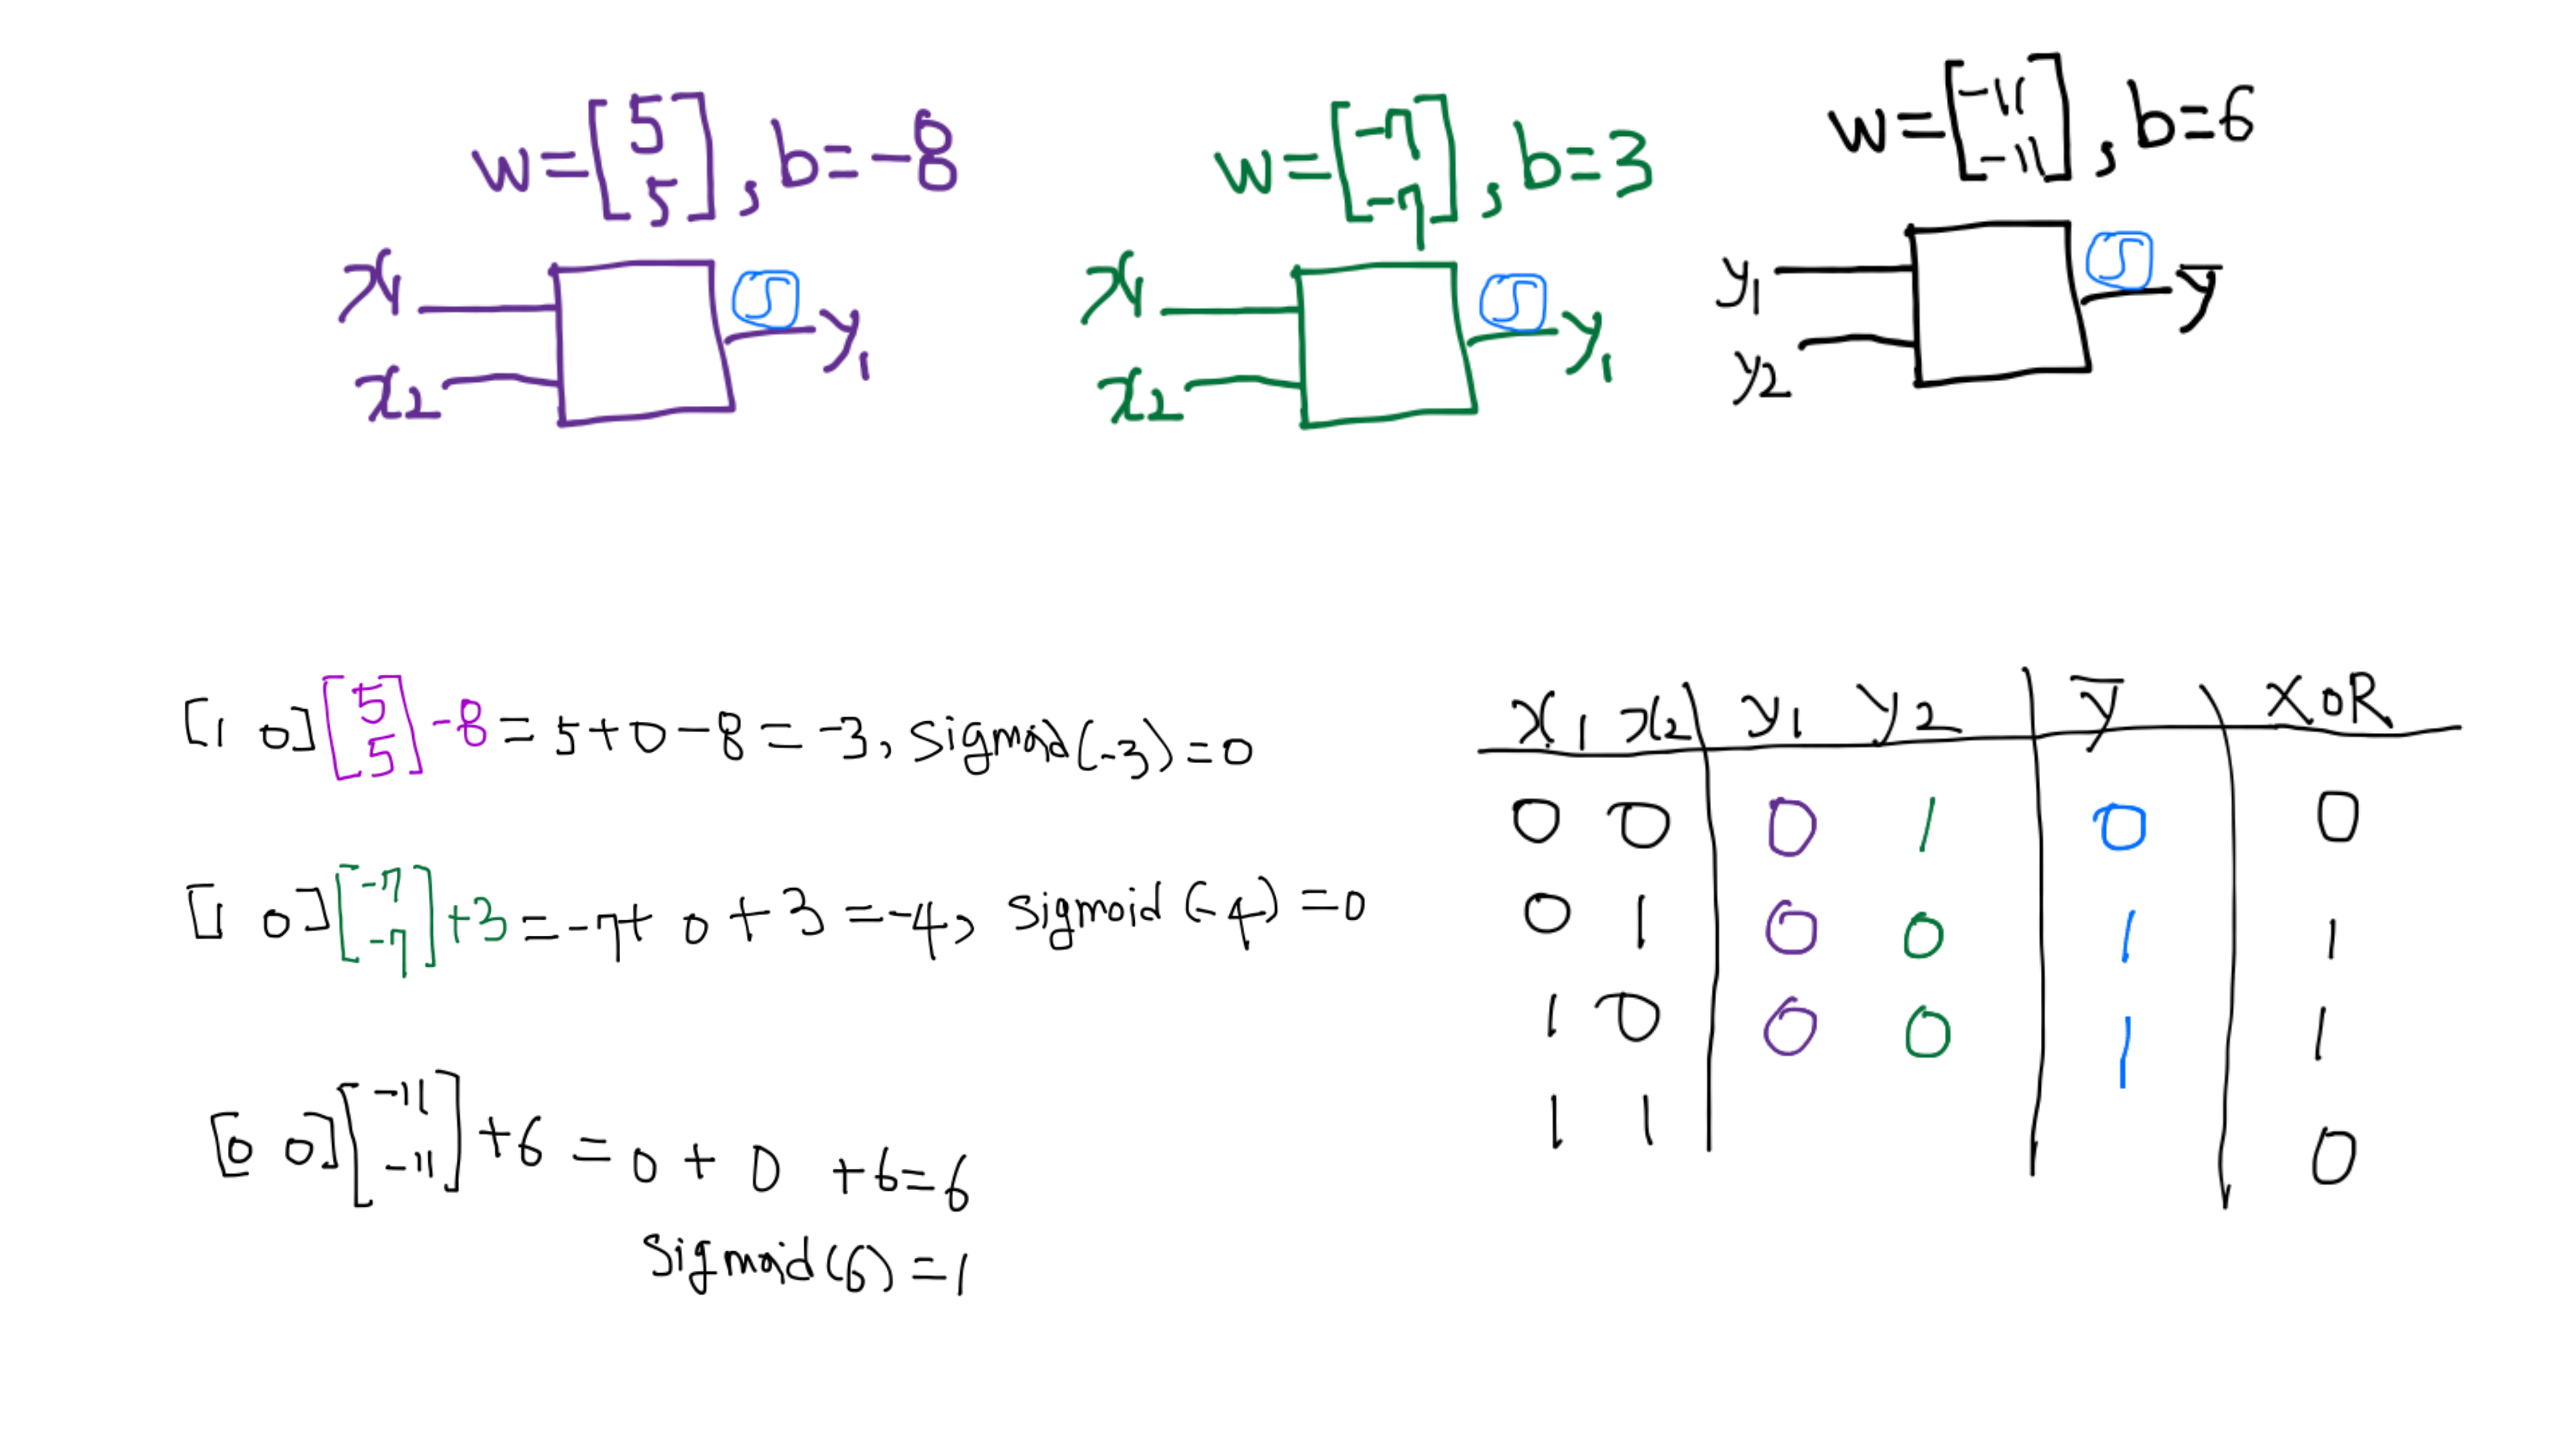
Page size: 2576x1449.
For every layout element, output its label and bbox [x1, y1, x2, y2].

picture [1442, 647, 2502, 1247]
picture [316, 19, 2260, 481]
picture [177, 1052, 1026, 1323]
picture [154, 661, 1391, 996]
